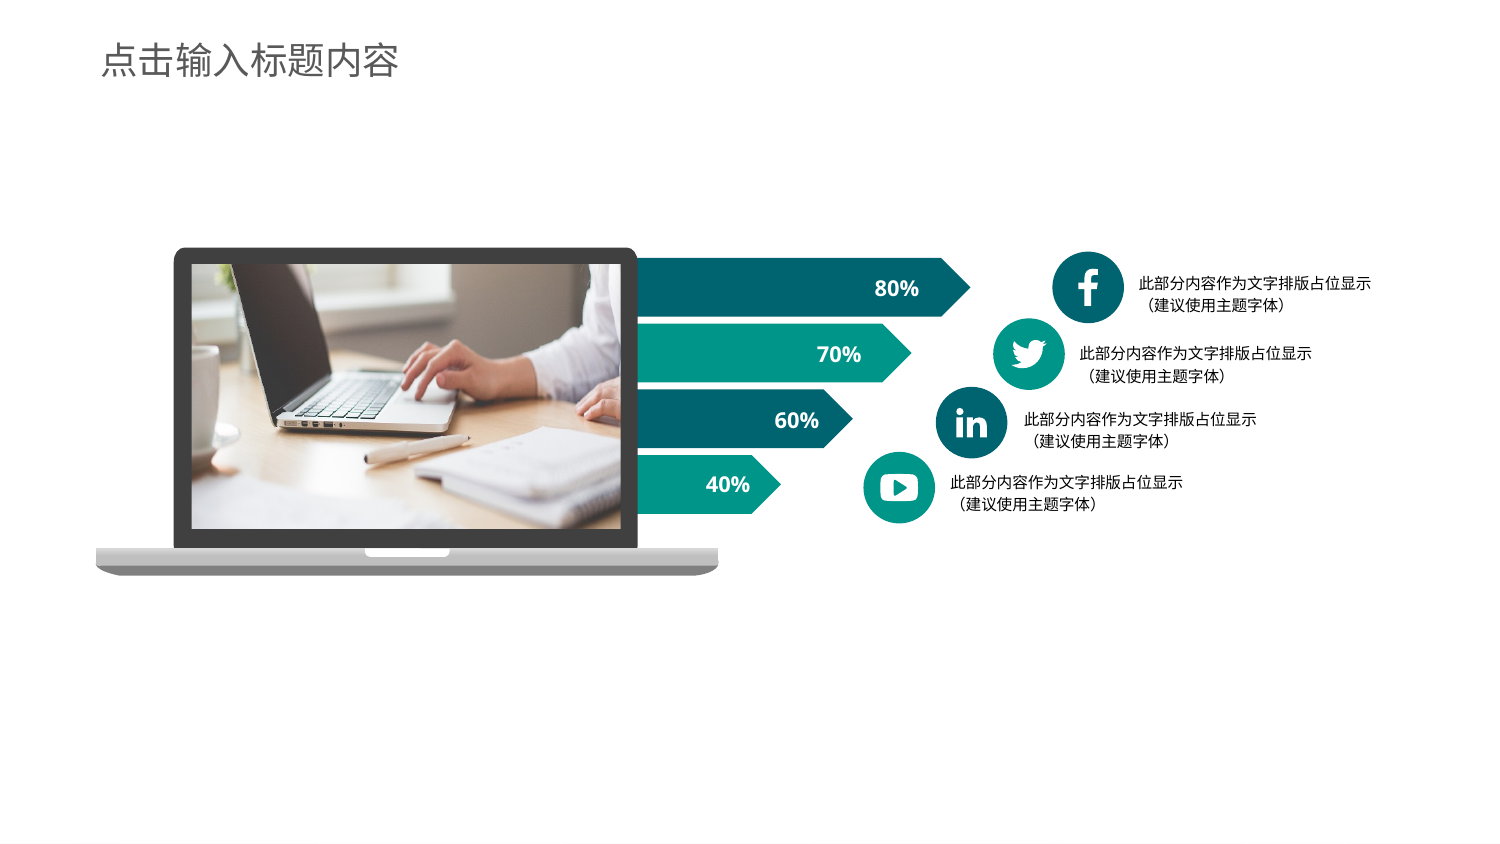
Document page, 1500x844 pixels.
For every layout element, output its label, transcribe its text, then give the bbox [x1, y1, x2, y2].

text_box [724, 257, 858, 515]
text_box 点击输入标题内容 [100, 28, 450, 91]
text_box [91, 247, 720, 576]
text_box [863, 251, 1389, 524]
